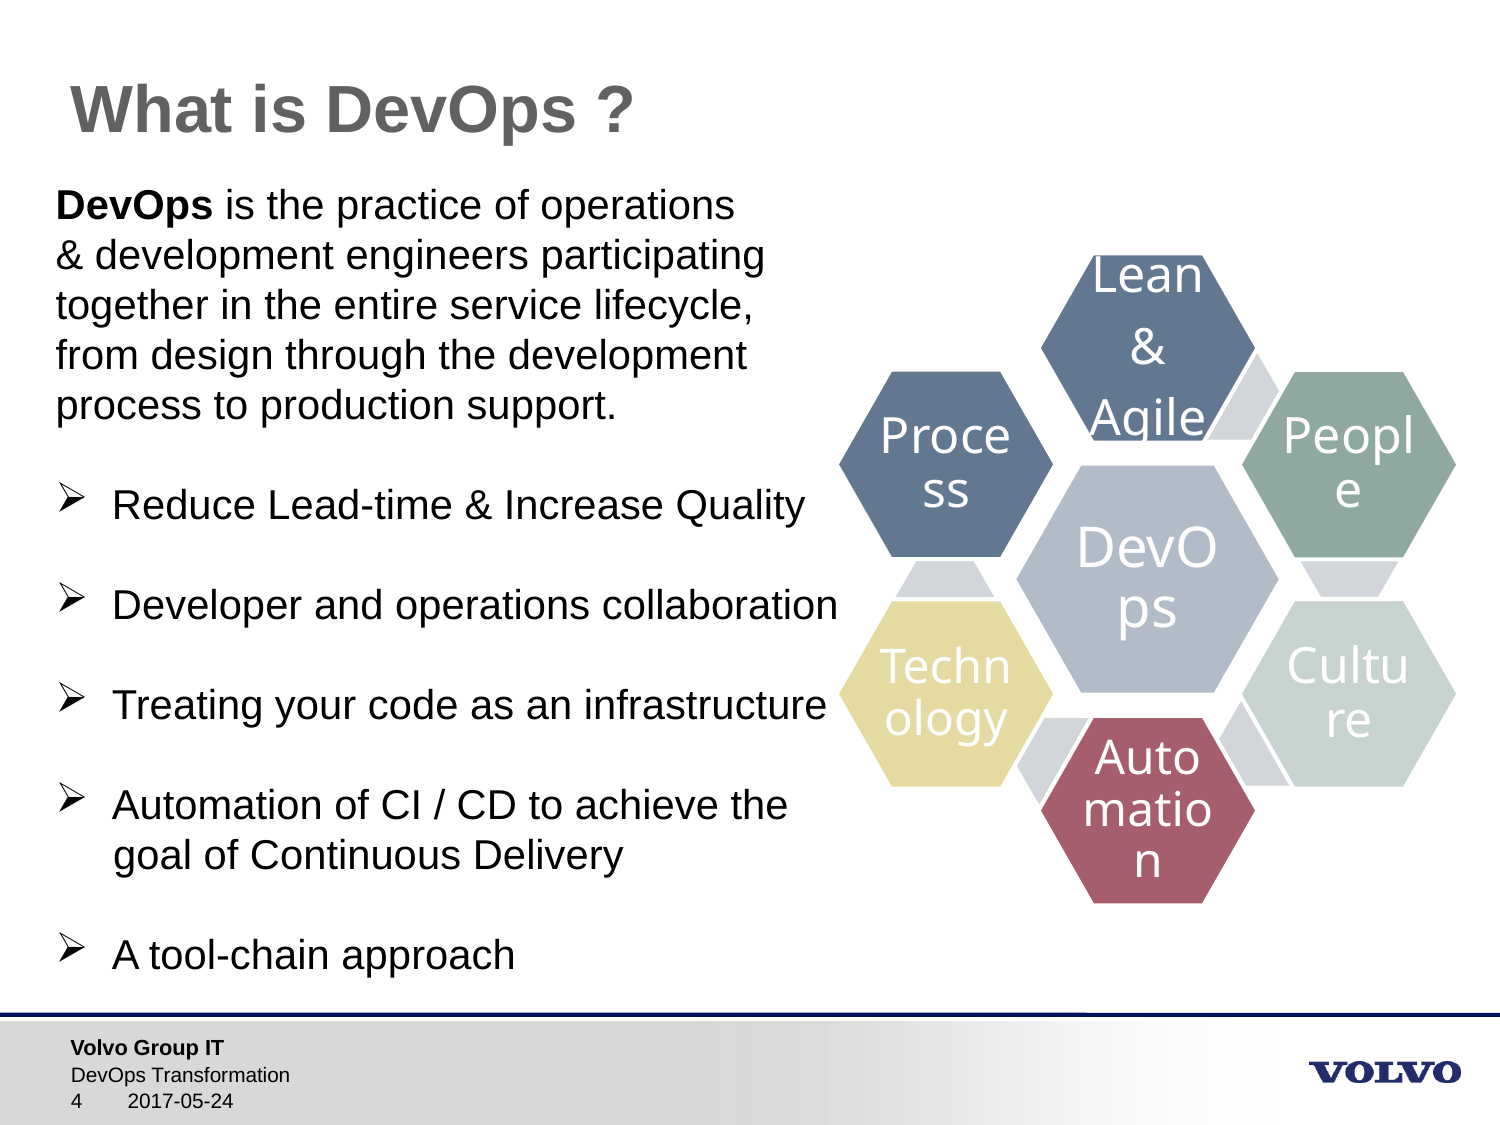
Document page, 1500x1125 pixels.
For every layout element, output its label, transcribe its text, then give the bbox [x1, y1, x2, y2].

footer DevOps Transformation [55, 1054, 1184, 1090]
text_box DevOps is the practice of operations & development engineers participating together in the entire service lifecycle, from design through the development process to production support. Reduce Lead-time & Increase Quality Developer and operations collaboration Treating your code as an infrastructure Automation of CI / CD to achieve the goal of Continuous Delivery A tool-chain approach [40, 170, 855, 986]
title What is DevOps ? [55, 58, 1406, 207]
picture [0, 1021, 1308, 1125]
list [836, 209, 1459, 950]
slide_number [112, 1085, 508, 1120]
slide_number 4 [55, 1085, 139, 1121]
picture [1309, 1061, 1461, 1083]
